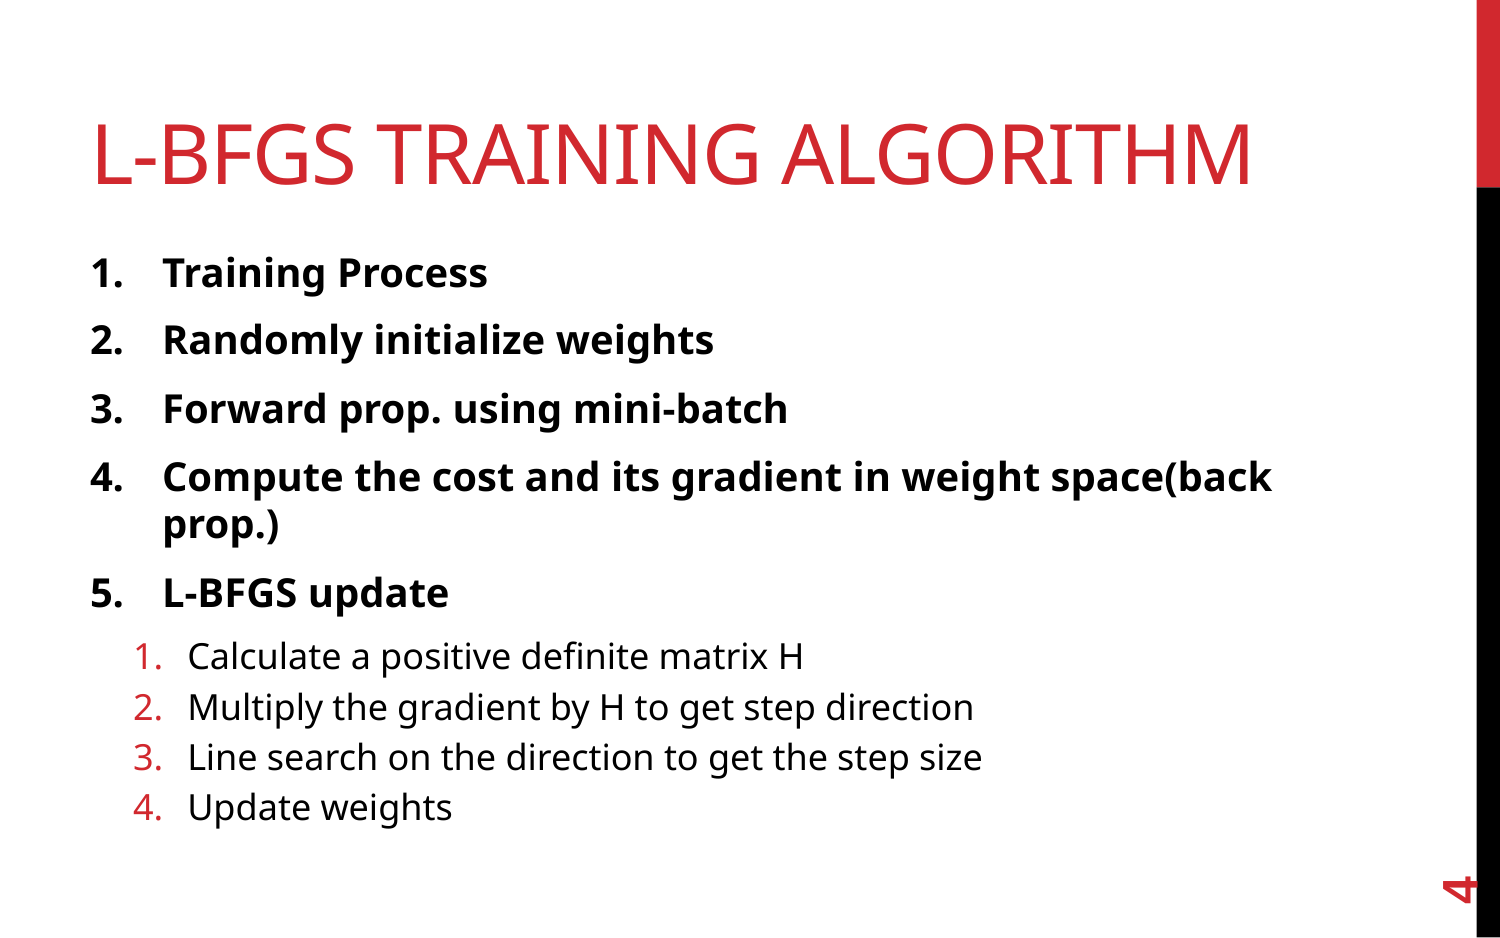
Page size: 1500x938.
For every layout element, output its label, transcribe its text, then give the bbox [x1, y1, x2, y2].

slide_number 4 [1427, 739, 1488, 920]
title L-BFGS Training algorithm [75, 20, 1412, 209]
list Training Process Randomly initialize weights Forward prop. using mini-batch Compute the cost and its gradient in weight space(back prop.) L-BFGS update Calculate a positive definite matrix H Multiply the gradient by H to get step direction Line search on the direction to get the step size Update weights [75, 239, 1412, 838]
